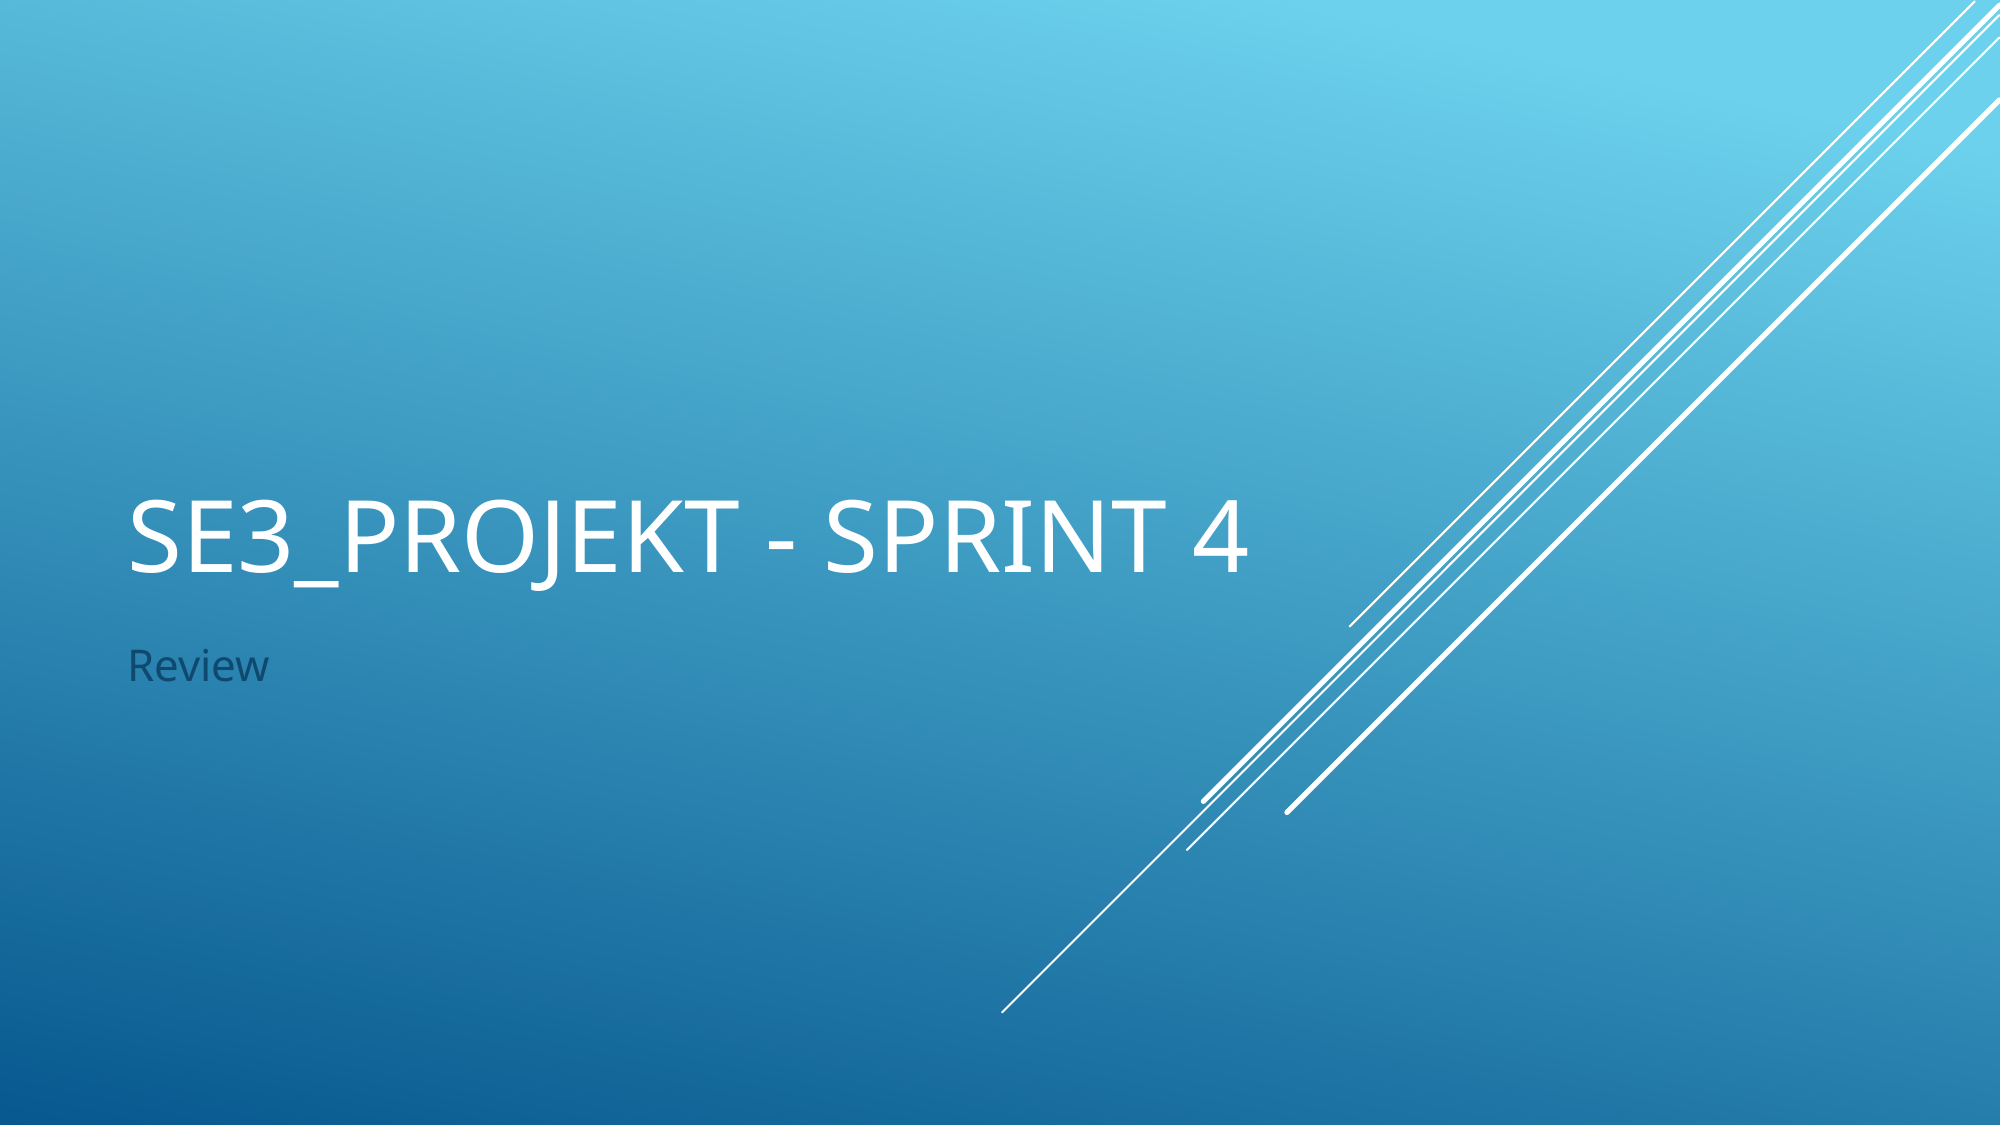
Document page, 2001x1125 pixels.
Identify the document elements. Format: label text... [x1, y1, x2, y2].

title SE3_Projekt - Sprint 4 [112, 112, 1425, 600]
subtitle Review [112, 630, 1163, 950]
